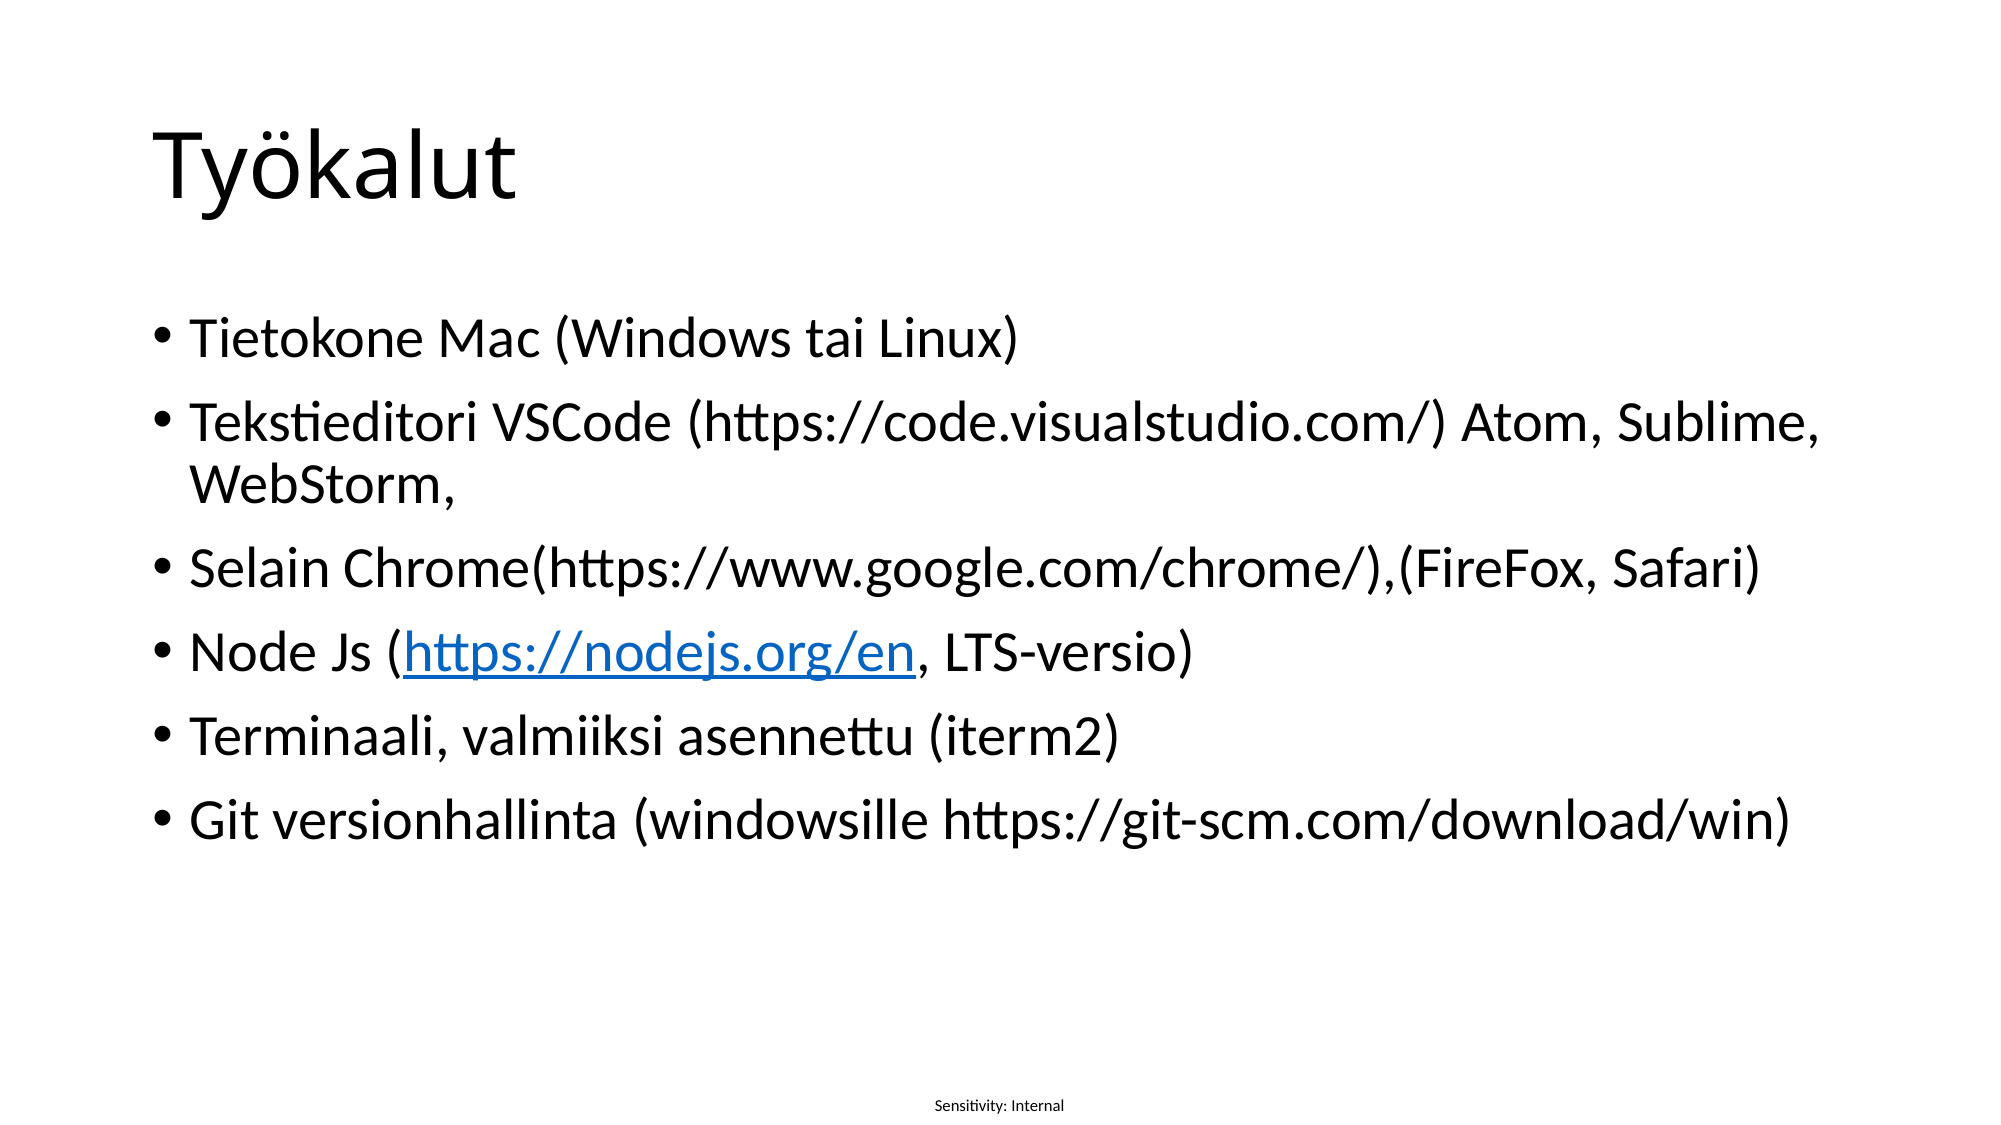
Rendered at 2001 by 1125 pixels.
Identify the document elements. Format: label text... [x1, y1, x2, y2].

list Tietokone Mac (Windows tai Linux) Tekstieditori VSCode (https://code.visualstudio.com/) Atom, Sublime, WebStorm, Selain Chrome(https://www.google.com/chrome/),(FireFox, Safari) Node Js (https://nodejs.org/en, LTS-versio) Terminaali, valmiiksi asennettu (iterm2) Git versionhallinta (windowsille https://git-scm.com/download/win) [137, 299, 1863, 1014]
title Työkalut [137, 59, 1863, 278]
